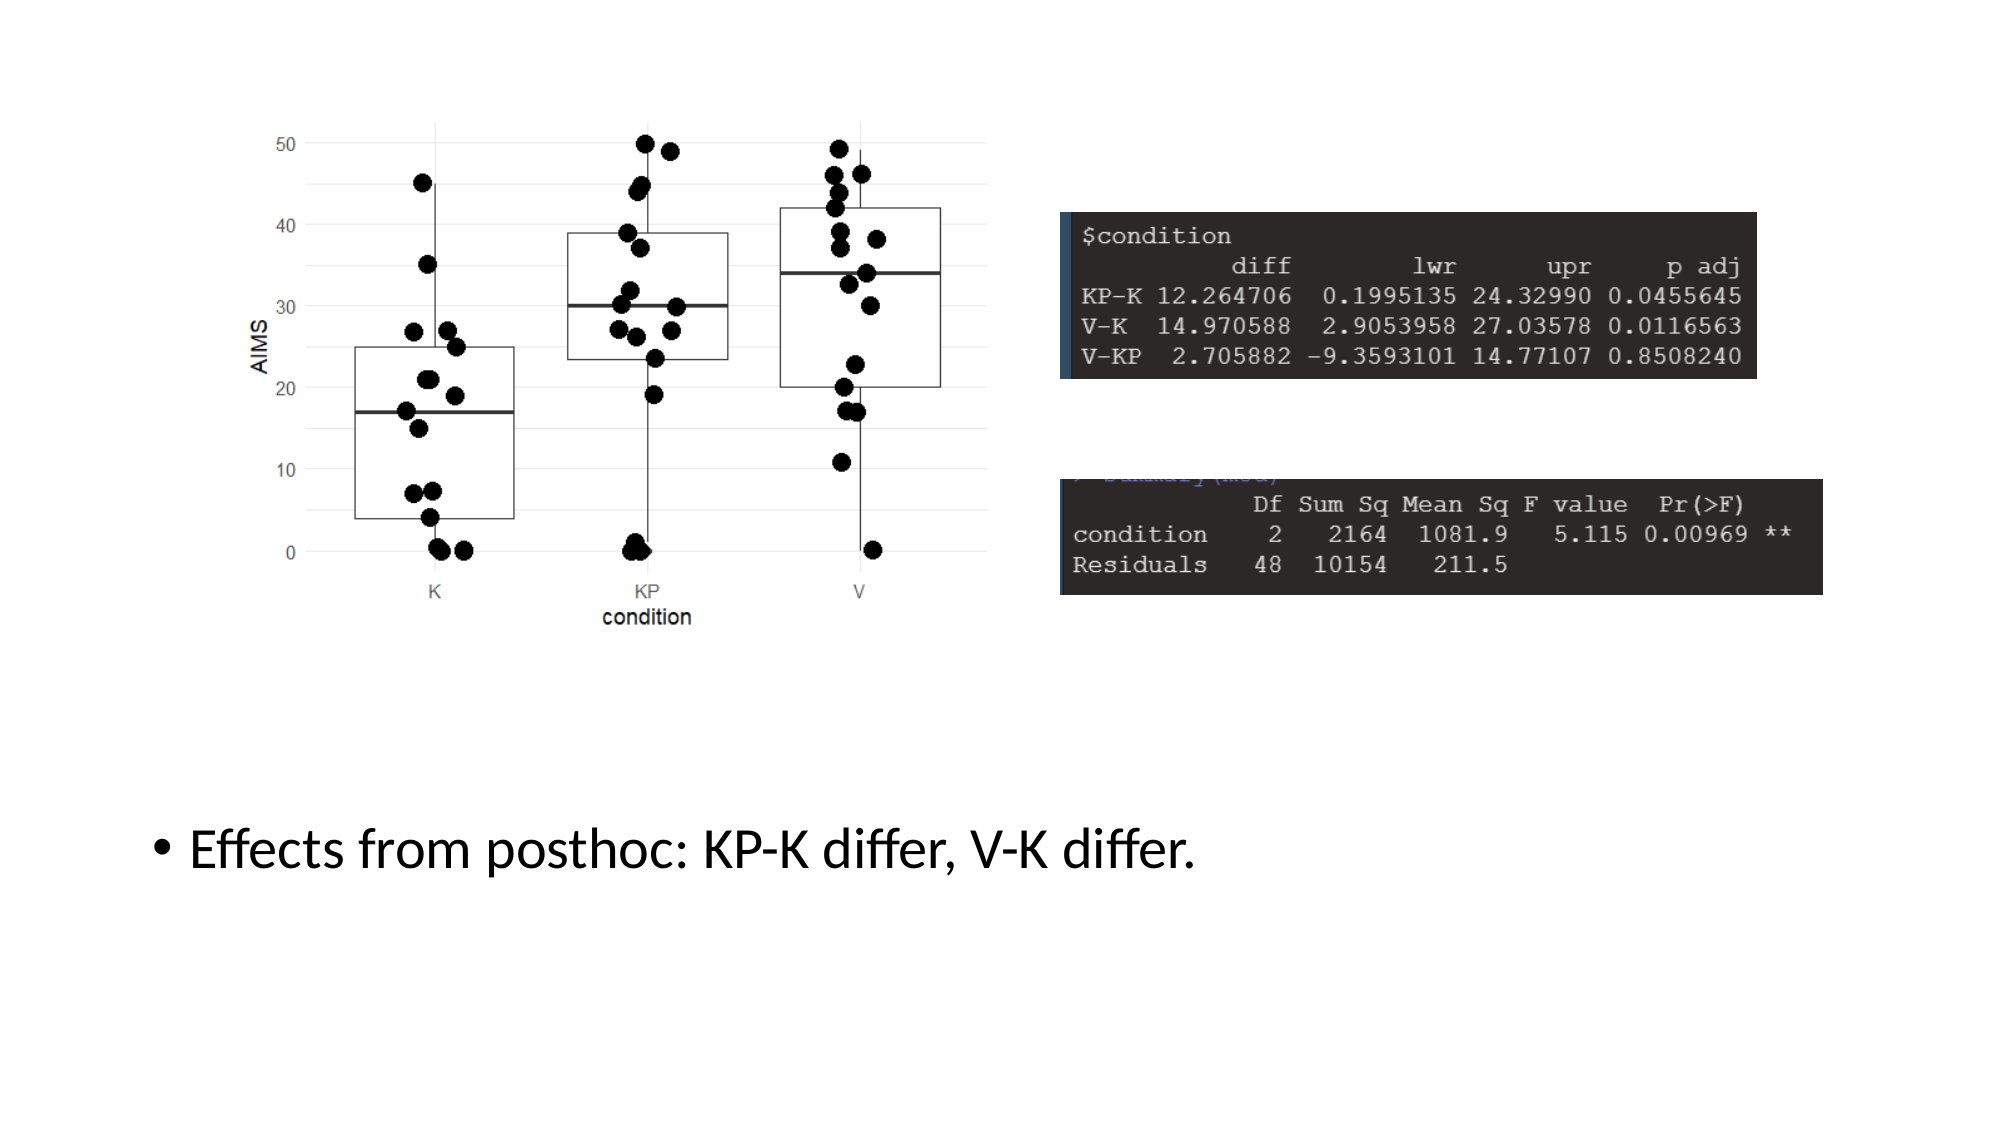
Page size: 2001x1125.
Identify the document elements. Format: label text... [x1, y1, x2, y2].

picture [1060, 212, 1757, 379]
text_box [1001, 486, 1500, 637]
picture [237, 111, 1001, 641]
picture [1060, 479, 1823, 595]
list Effects from posthoc: KP-K differ, V-K differ. [137, 810, 1863, 1014]
